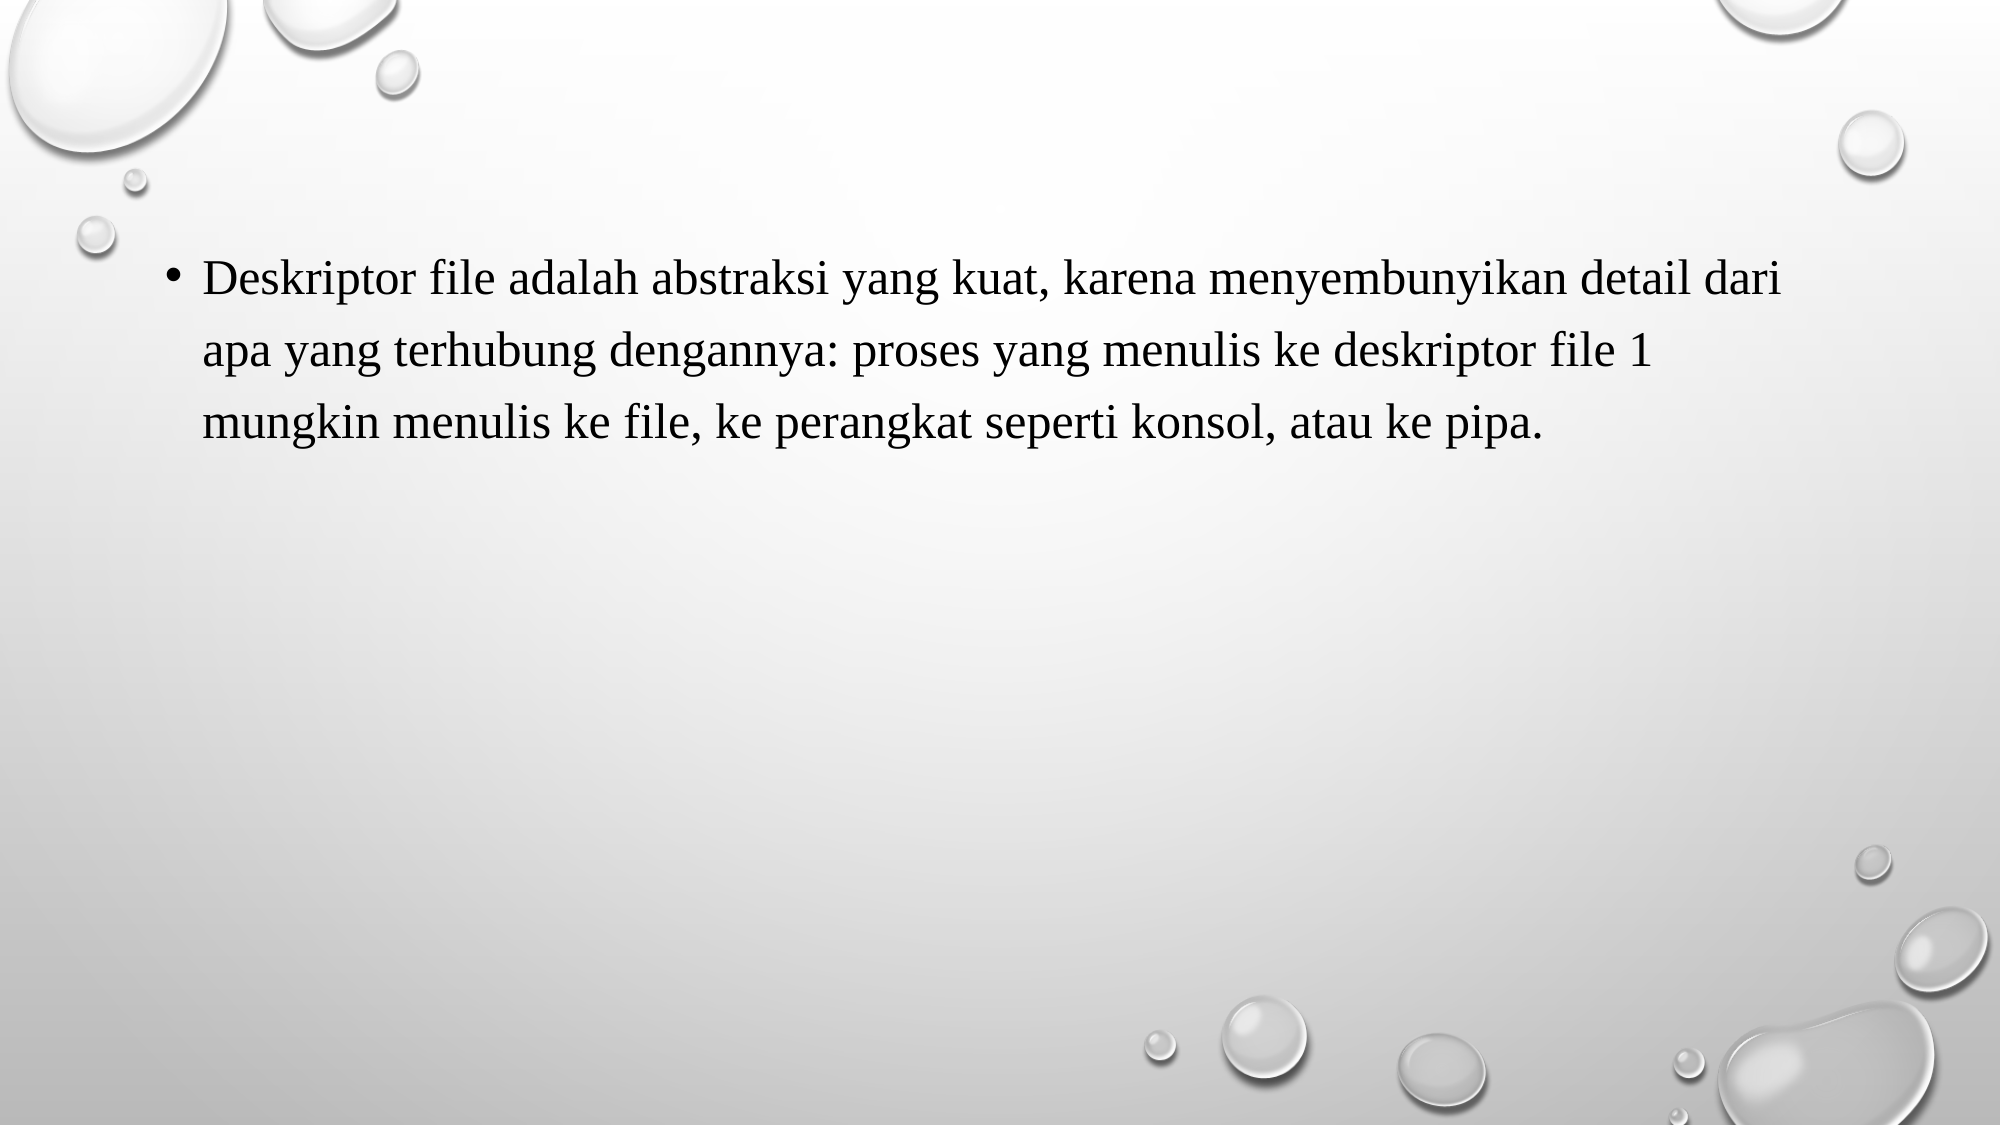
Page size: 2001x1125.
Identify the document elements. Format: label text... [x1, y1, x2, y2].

list Deskriptor file adalah abstraksi yang kuat, karena menyembunyikan detail dari apa yang terhubung dengannya: proses yang menulis ke deskriptor file 1 mungkin menulis ke file, ke perangkat seperti konsol, atau ke pipa. [149, 224, 1850, 950]
picture [0, 0, 2000, 1125]
